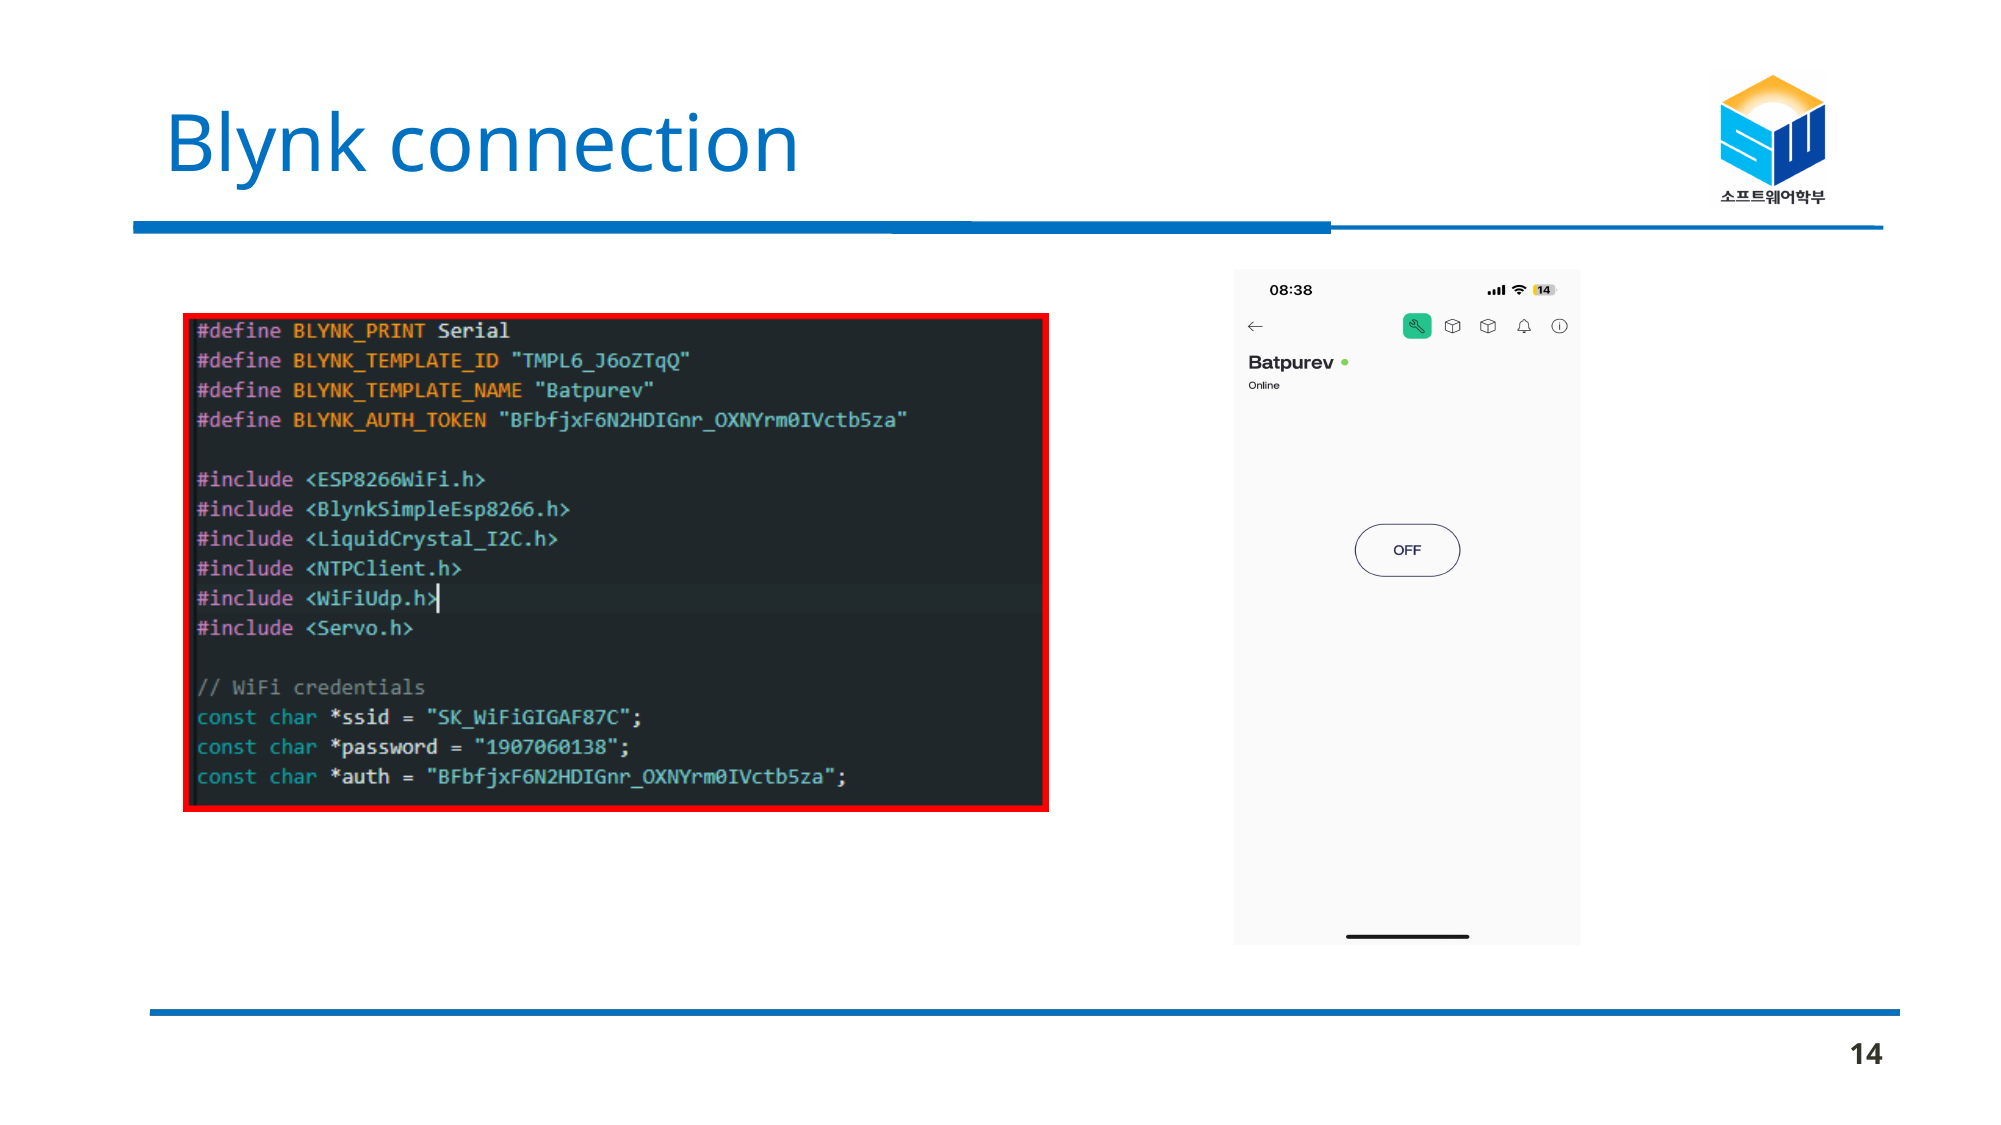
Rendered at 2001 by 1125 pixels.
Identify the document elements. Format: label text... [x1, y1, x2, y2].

title Blynk connection [149, 66, 1647, 213]
picture [1709, 68, 1829, 208]
picture [1234, 269, 1581, 945]
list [183, 313, 1049, 812]
slide_number 14 [1480, 1032, 1898, 1083]
